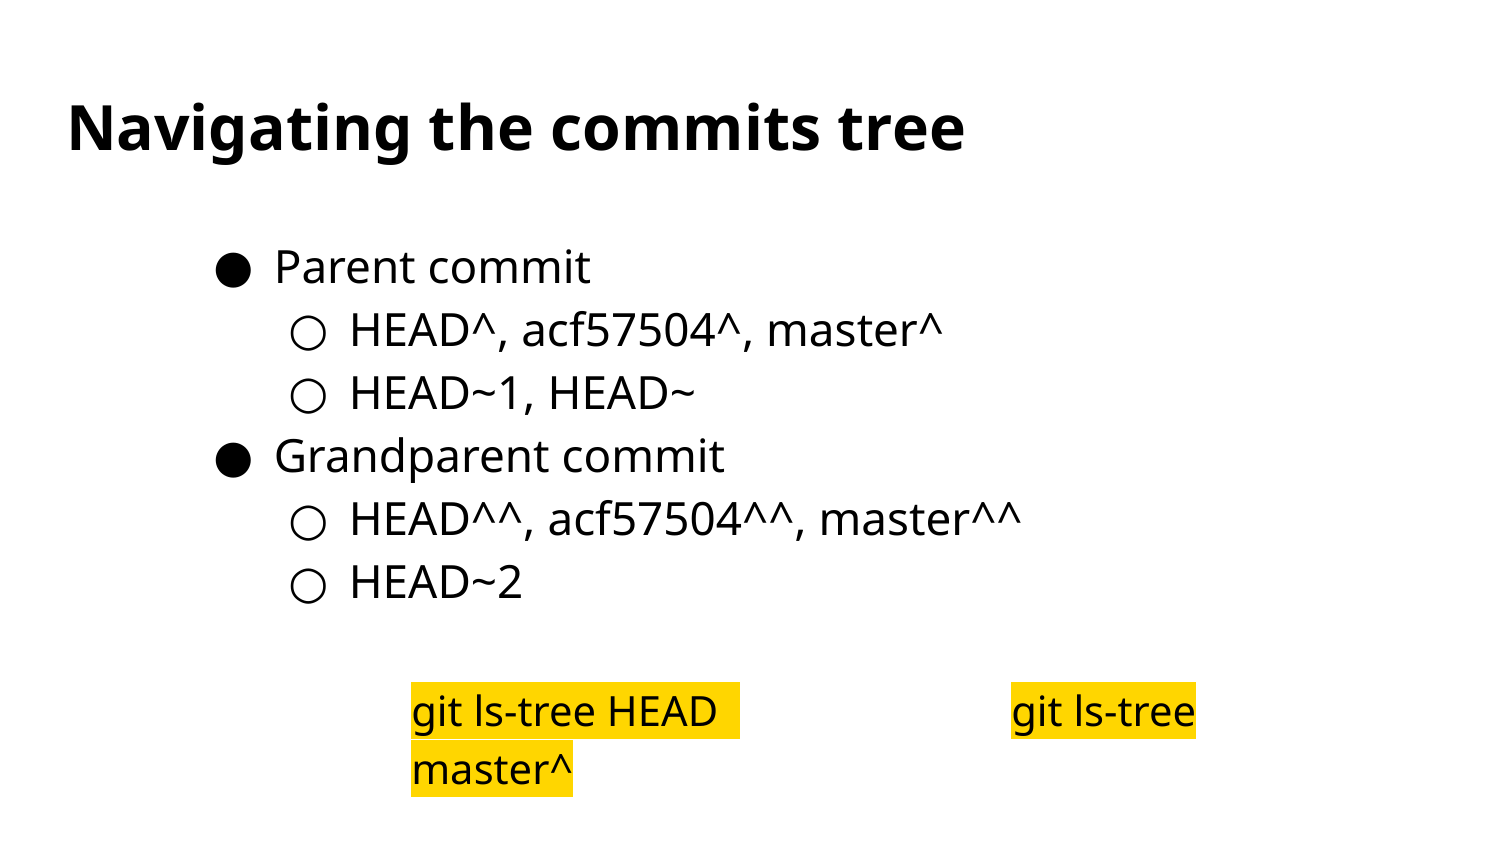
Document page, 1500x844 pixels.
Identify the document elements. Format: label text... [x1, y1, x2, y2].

list git ls-tree HEAD git ls-tree master^ [321, 662, 1299, 844]
list Parent commit HEAD^, acf57504^, master^ HEAD~1, HEAD~ Grandparent commit HEAD^^, acf57504^^, master^^ HEAD~2 [183, 214, 1437, 775]
title Navigating the commits tree [51, 72, 1449, 176]
